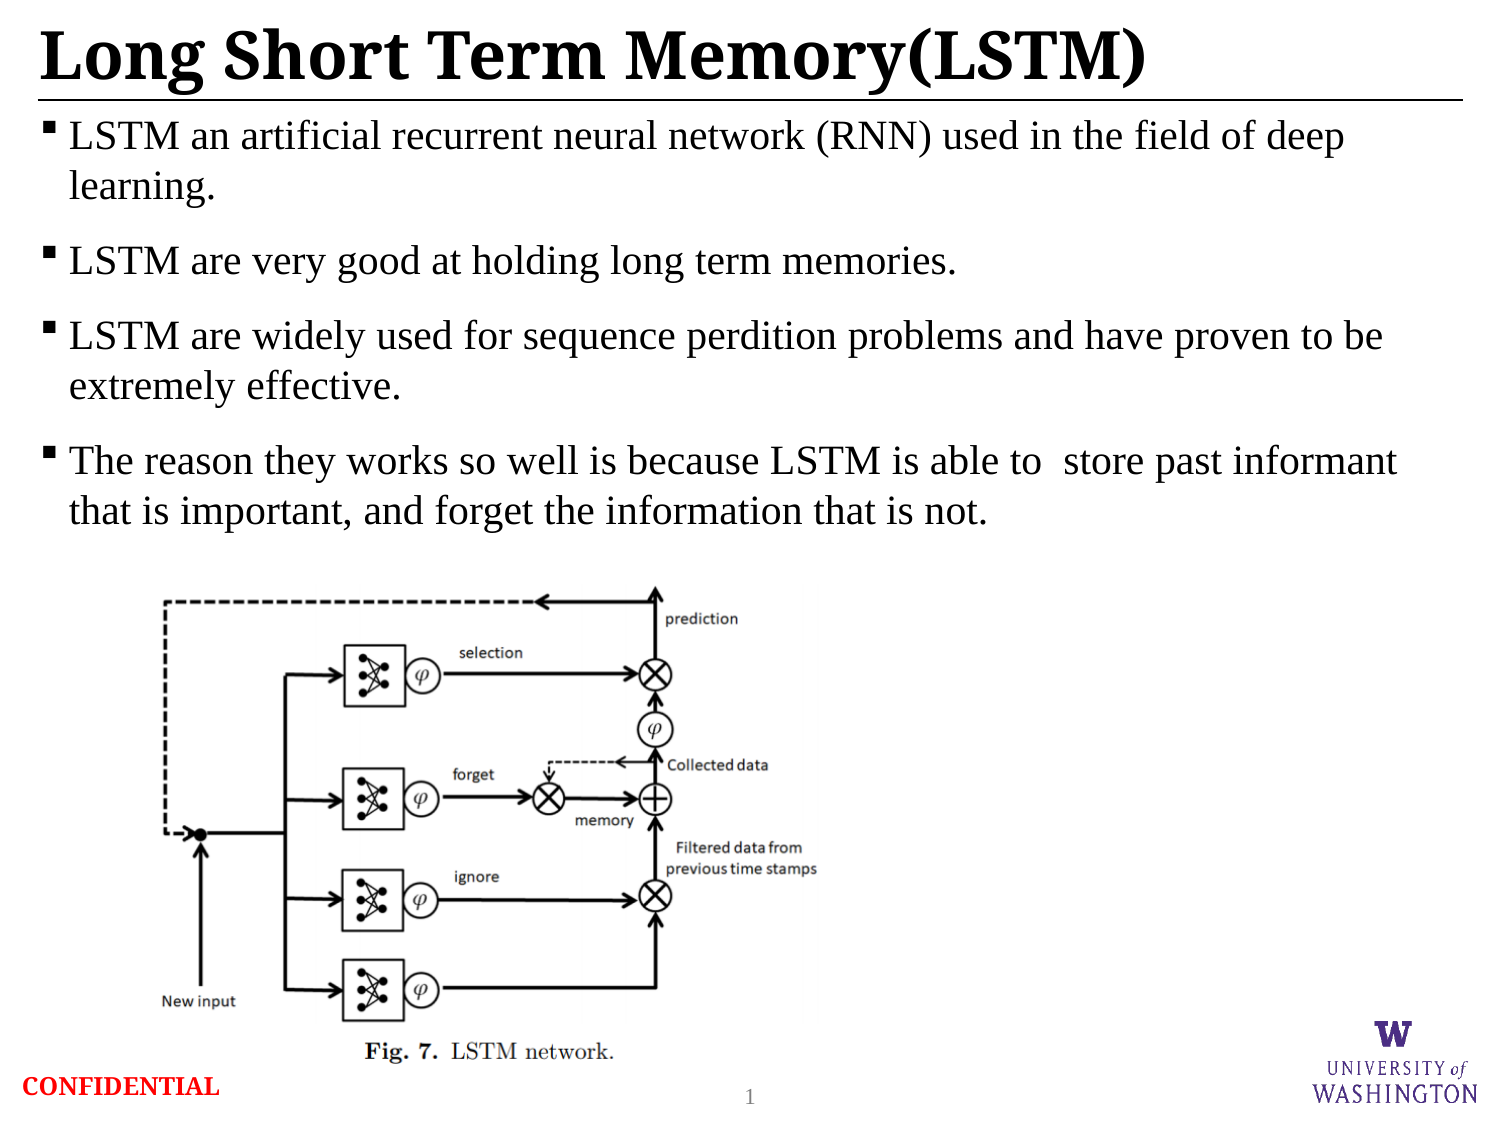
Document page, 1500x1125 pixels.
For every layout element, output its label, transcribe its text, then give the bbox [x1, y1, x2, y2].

title Long Short Term Memory(LSTM) [24, 17, 1375, 88]
list LSTM an artificial recurrent neural network (RNN) used in the field of deep learning. LSTM are very good at holding long term memories. LSTM are widely used for sequence perdition problems and have proven to be extremely effective. The reason they works so well is because LSTM is able to store past informant that is important, and forget the information that is not. [24, 99, 1463, 913]
picture [1312, 1021, 1477, 1103]
picture [87, 562, 838, 1073]
